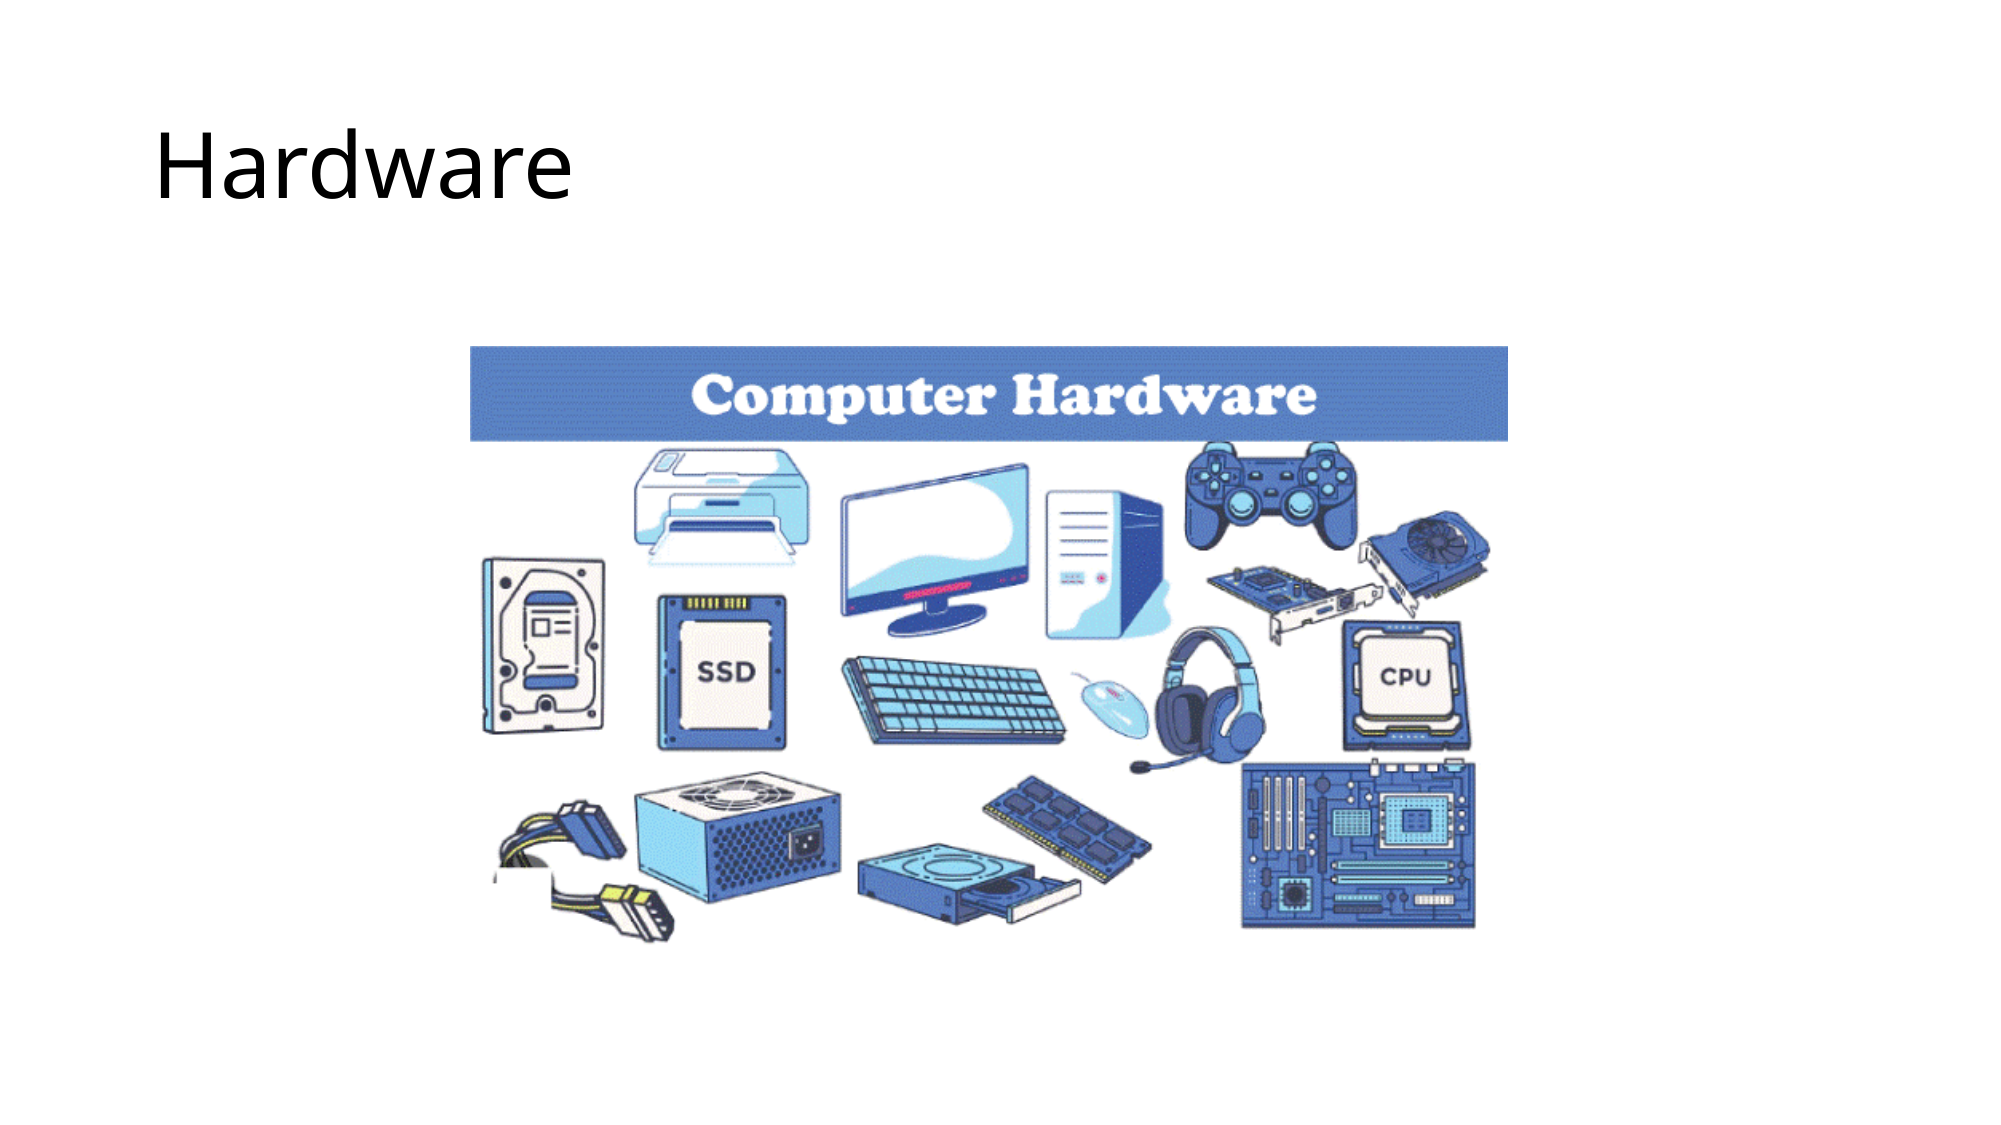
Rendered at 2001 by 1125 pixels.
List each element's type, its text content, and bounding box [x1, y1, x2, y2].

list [470, 346, 1508, 954]
title Hardware [137, 59, 1863, 278]
